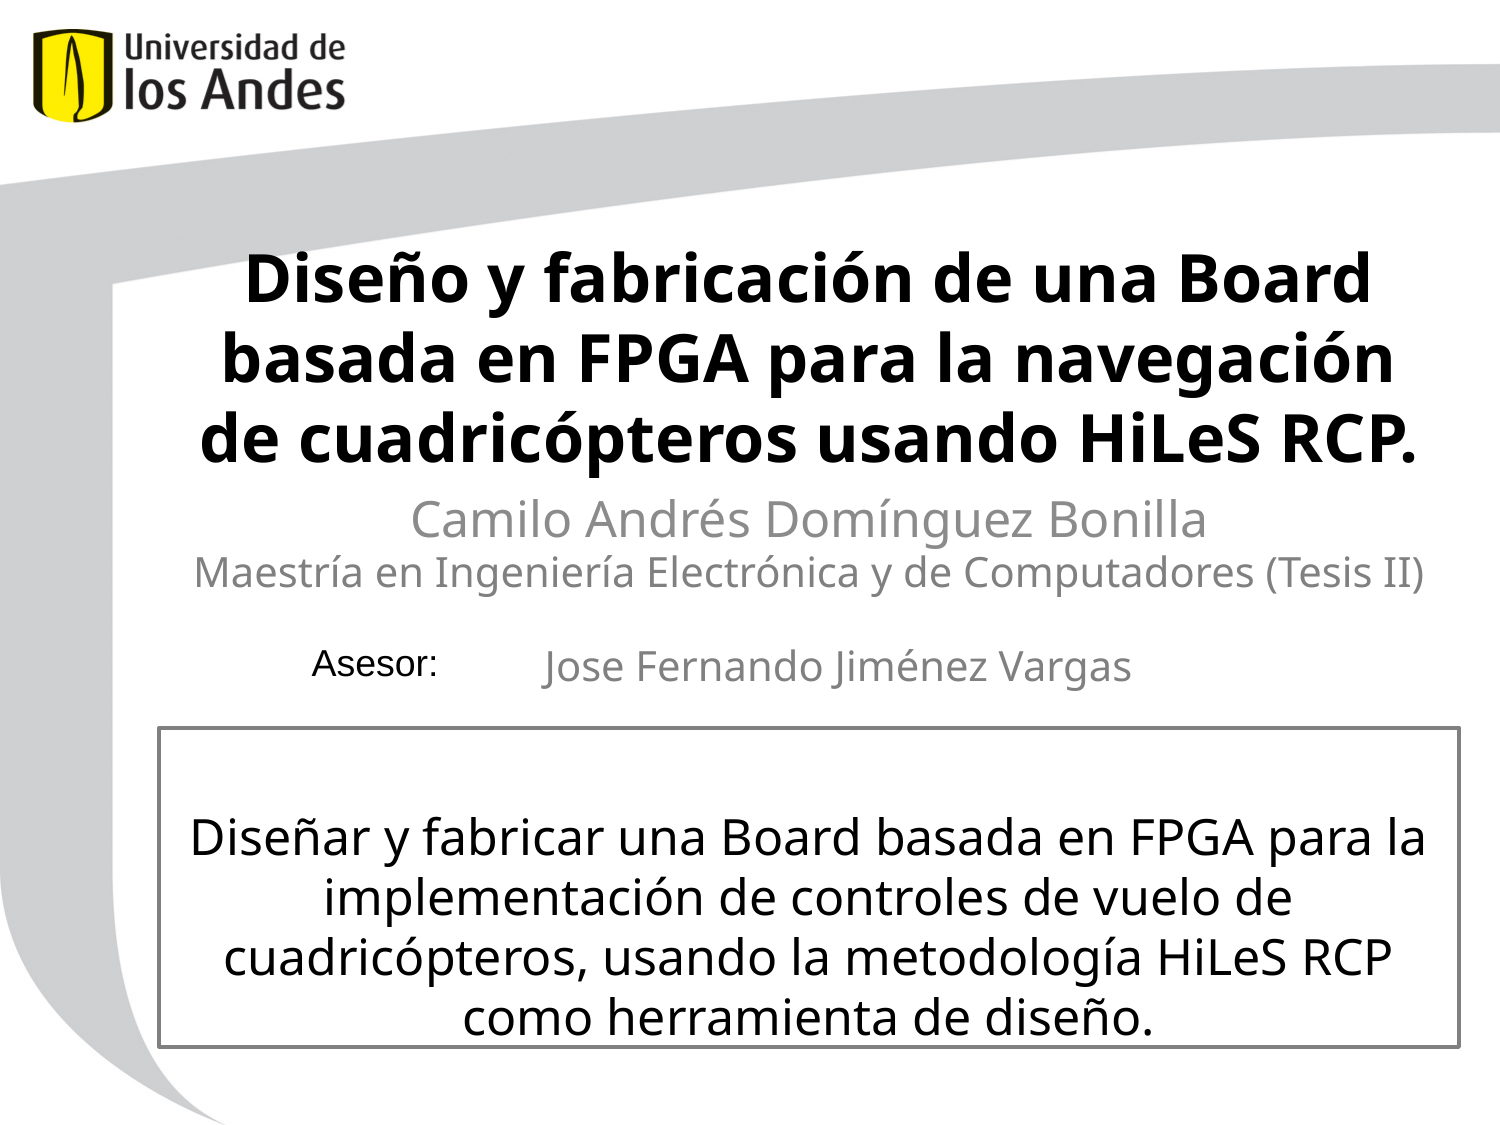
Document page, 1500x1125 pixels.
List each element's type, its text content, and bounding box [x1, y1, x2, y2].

list Jose Fernando Jiménez Vargas [478, 632, 1199, 693]
title Diseño y fabricación de una Board basada en FPGA para la navegación de cuadricópteros usando HiLeS RCP. [159, 261, 1459, 451]
list Maestría en Ingeniería Electrónica y de Computadores (Tesis II) [159, 538, 1459, 598]
list Diseñar y fabricar una Board basada en FPGA para la implementación de controles de vuelo de cuadricópteros, usando la metodología HiLeS RCP como herramienta de diseño. [157, 726, 1461, 1049]
picture [0, 0, 1500, 1125]
subtitle Camilo Andrés Domínguez Bonilla [159, 479, 1459, 538]
